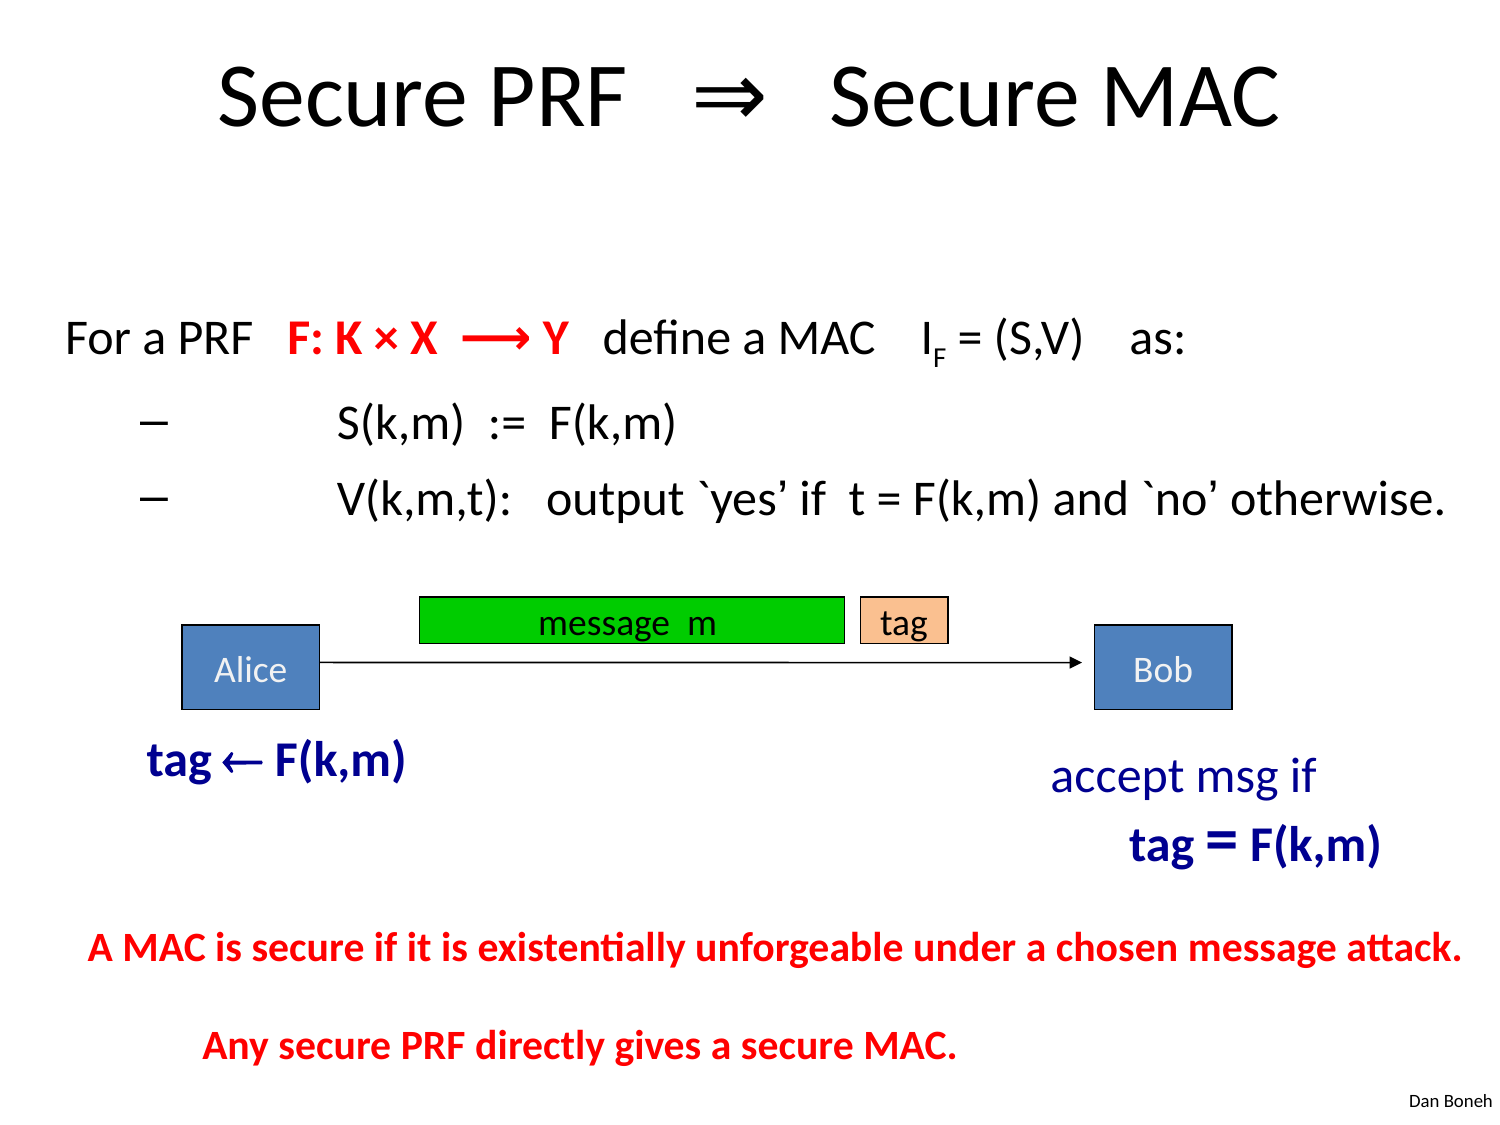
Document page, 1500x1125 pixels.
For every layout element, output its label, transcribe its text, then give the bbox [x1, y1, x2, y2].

text_box Alice [181, 624, 320, 710]
text_box A MAC is secure if it is existentially unforgeable under a chosen message attack. [72, 912, 1486, 978]
text_box Any secure PRF directly gives a secure MAC. [187, 1010, 1050, 1076]
title Secure PRF ⇒ Secure MAC [75, 0, 1425, 184]
text_box [319, 656, 1082, 669]
text_box accept msg if tag = F(k,m) [1035, 734, 1397, 883]
list For a PRF F: K × X ⟶ Y define a MAC IF = (S,V) as: S(k,m) := F(k,m) V(k,m,t): output `yes’ if t = F(k,m) and `no’ otherwise. [50, 290, 1475, 966]
text_box Bob [1094, 624, 1232, 710]
text_box message m [419, 596, 845, 644]
text_box tag [860, 596, 948, 644]
text_box tag  F(k,m) [131, 719, 495, 795]
